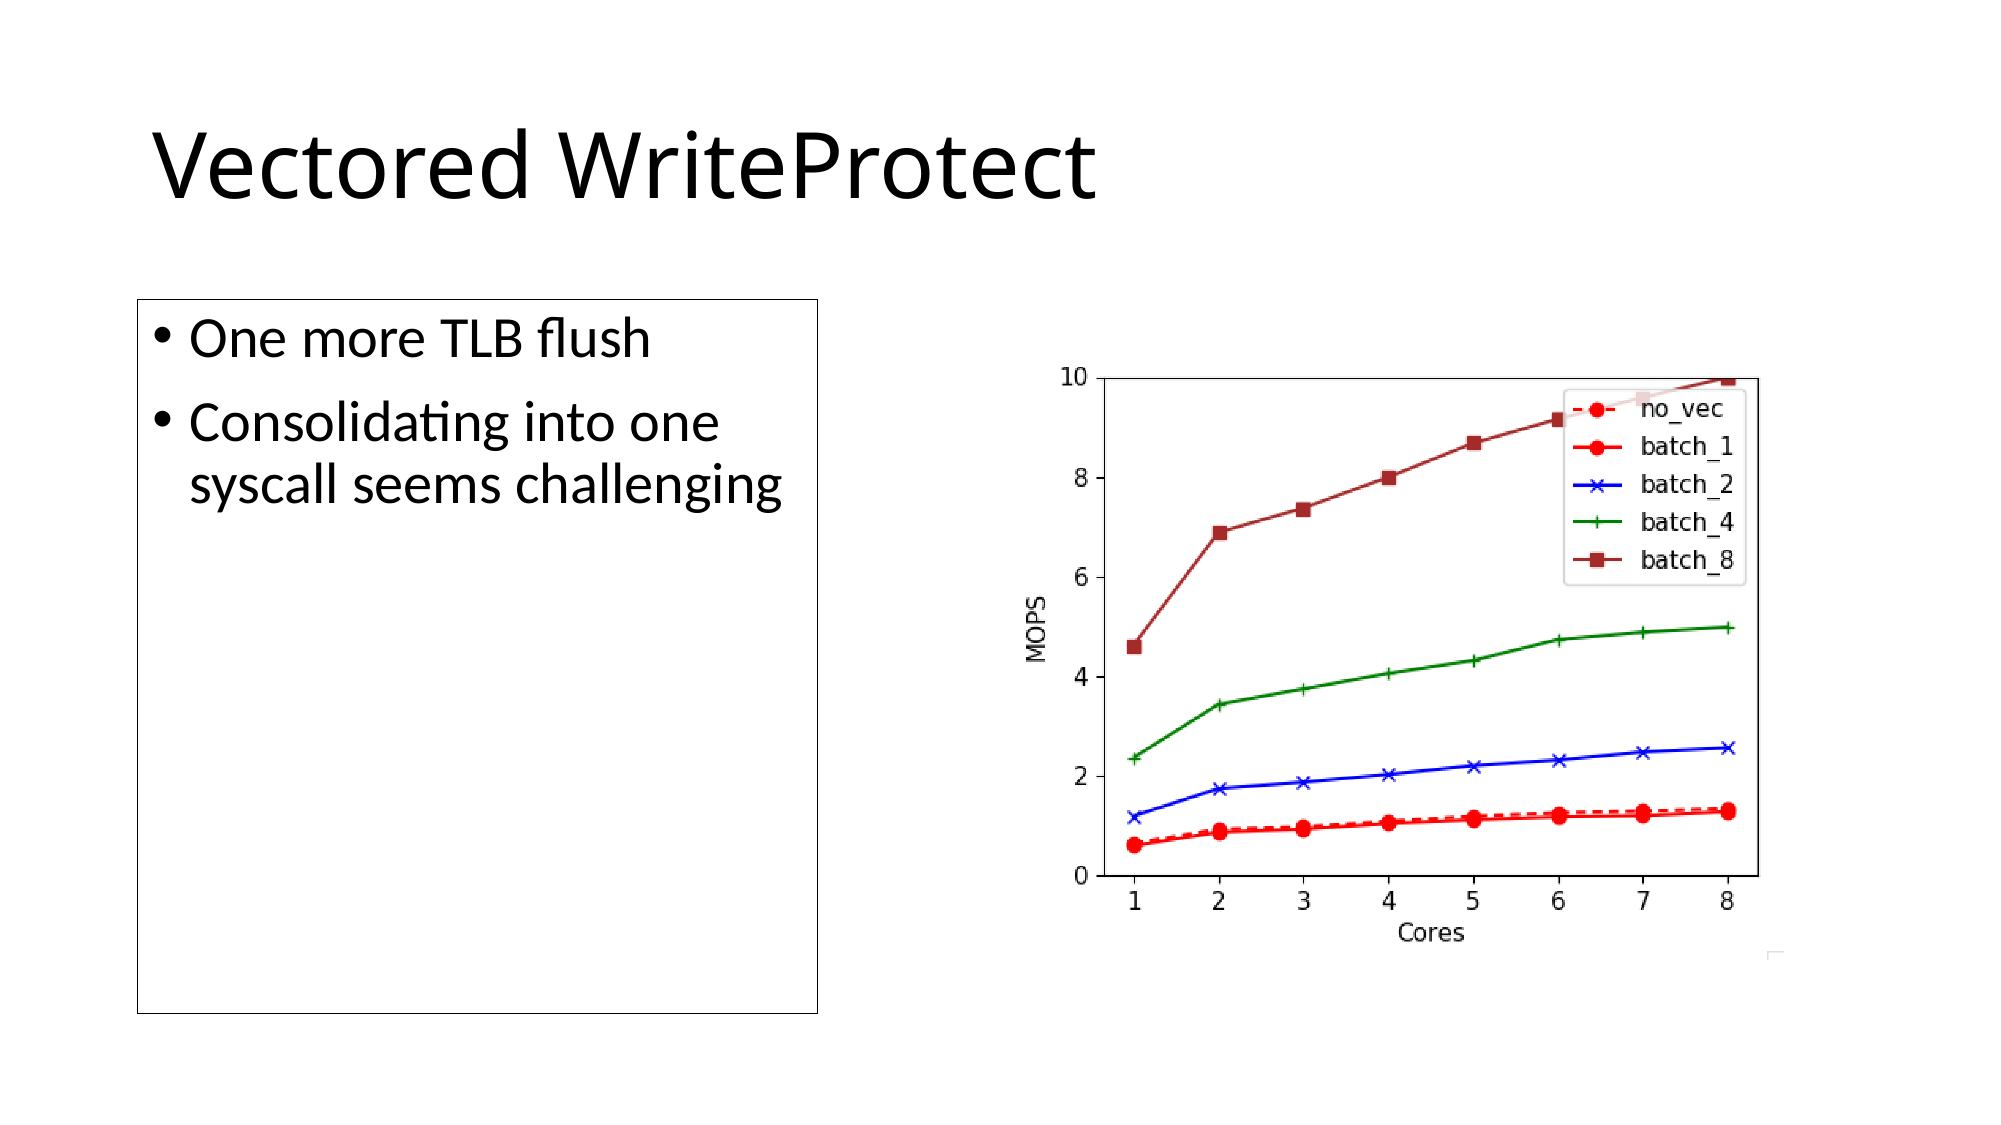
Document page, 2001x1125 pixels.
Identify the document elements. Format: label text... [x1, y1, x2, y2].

picture [999, 352, 1784, 960]
list One more TLB flush Consolidating into one syscall seems challenging [137, 299, 818, 1014]
title Vectored WriteProtect [137, 59, 1863, 278]
